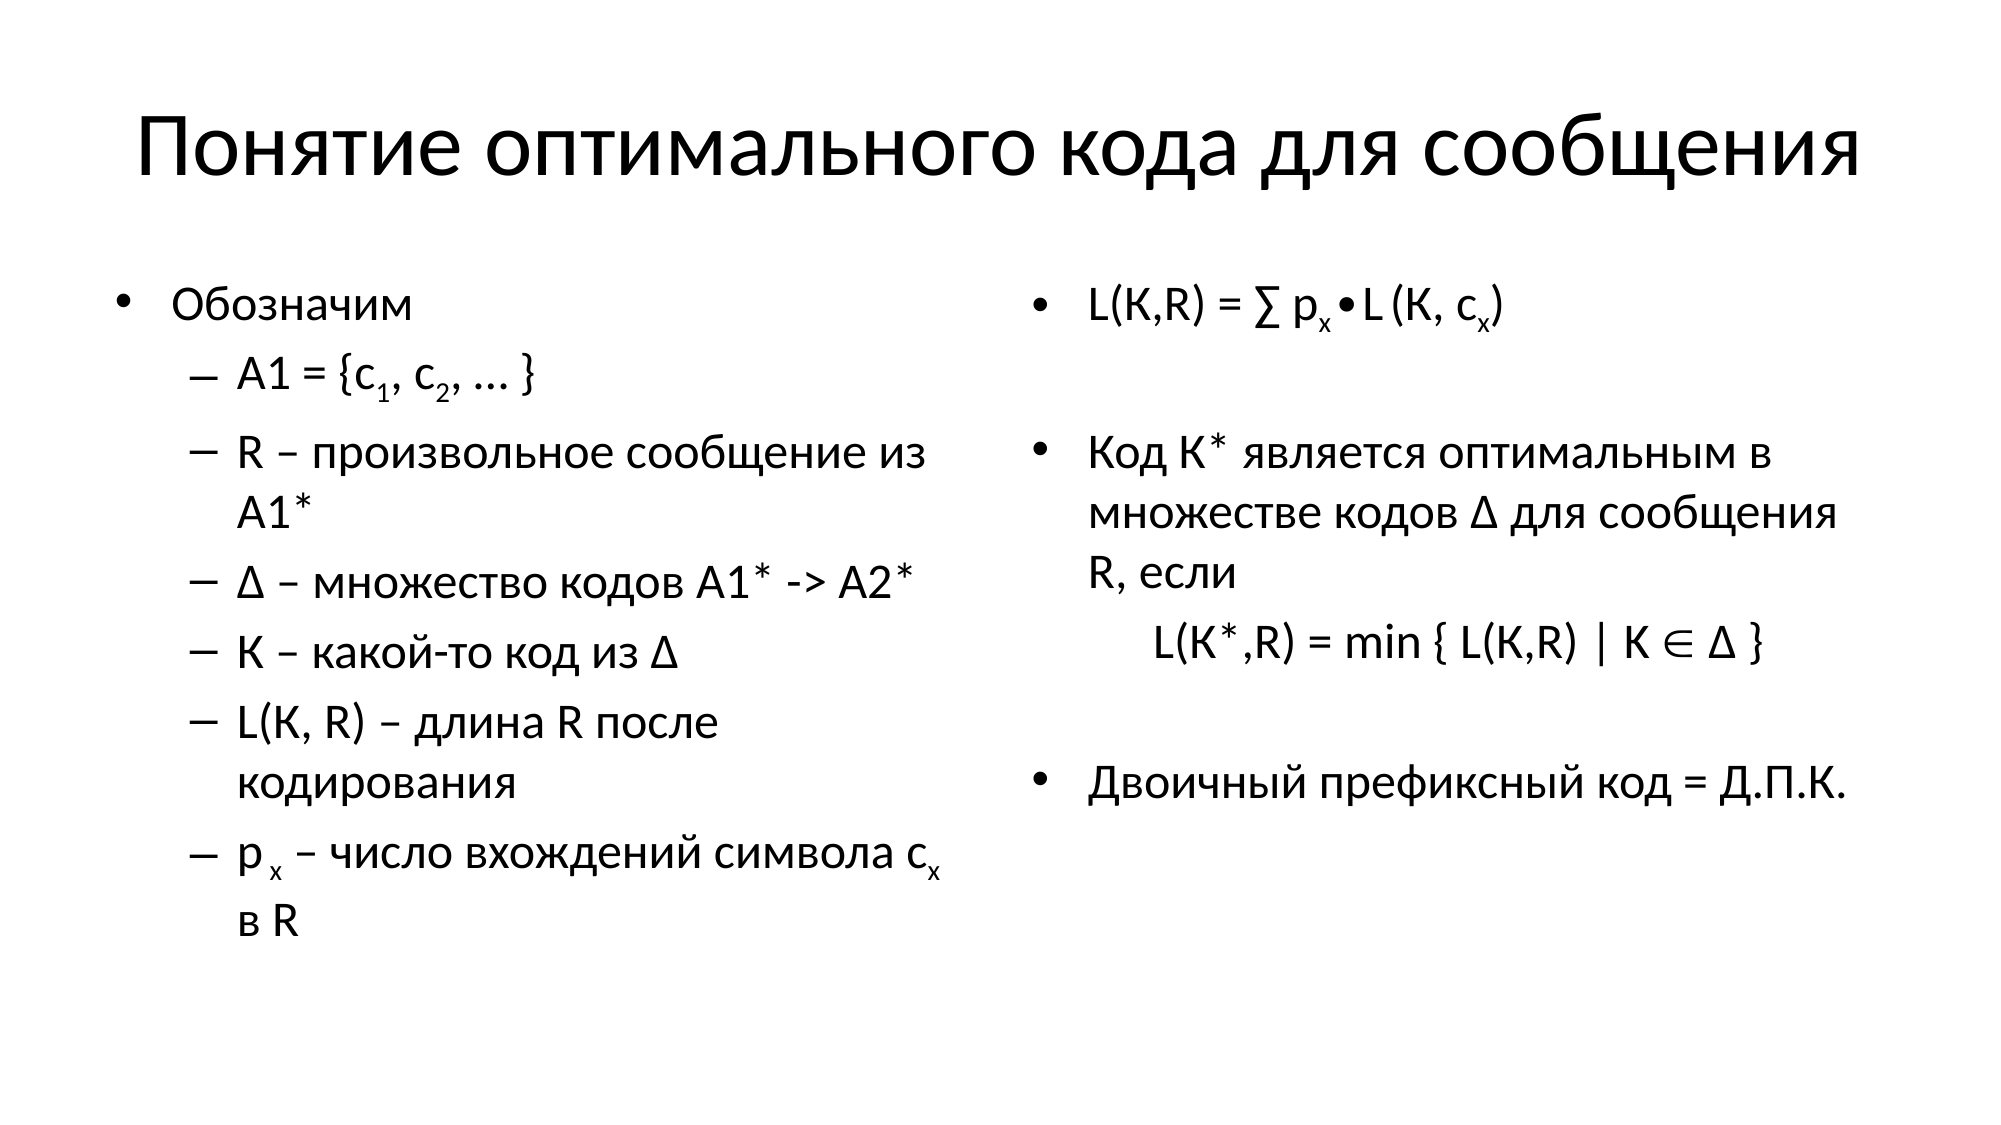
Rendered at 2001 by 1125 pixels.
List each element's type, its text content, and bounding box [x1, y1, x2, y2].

list L(К,R) = ∑ pх∙L (К, cх) Код К* является оптимальным в множестве кодов Δ для сообщения R, если L(К*,R) = min { L(К,R) | K  Δ } Двоичный префиксный код = Д.П.К. [1016, 262, 1900, 1005]
title Понятие оптимального кода для сообщения [99, 45, 1900, 233]
list Обозначим A1 = {c1, c2, … } R – произвольное сообщение из А1* Δ – множество кодов А1* -> А2* К – какой-то код из Δ L(К, R) – длина R после кодирования p х – число вхождений символа cх в R [99, 262, 984, 1005]
